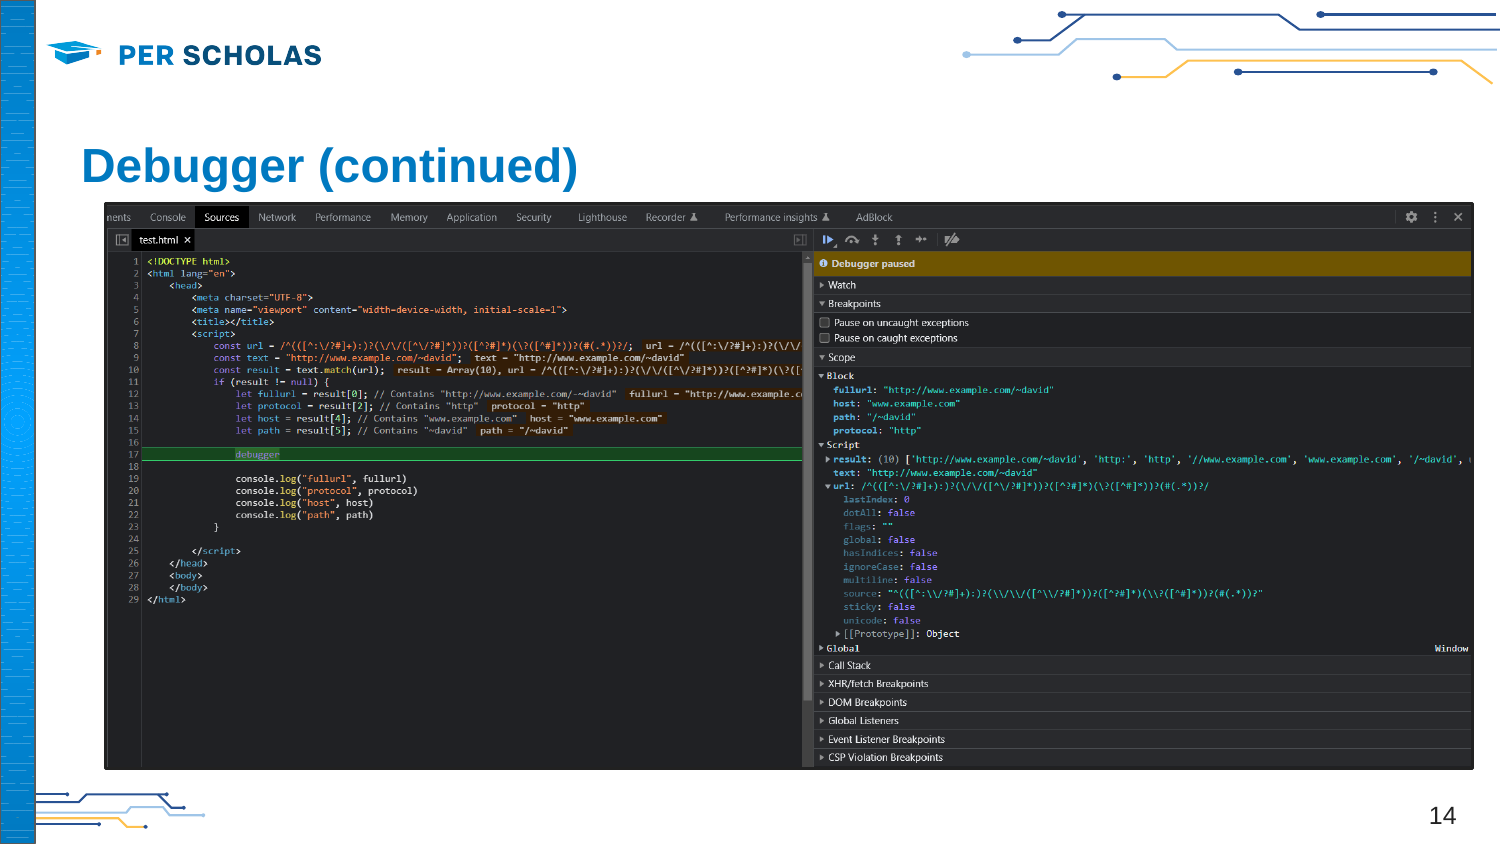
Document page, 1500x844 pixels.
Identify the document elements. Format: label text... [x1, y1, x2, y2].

title Debugger (continued) [69, 119, 1402, 207]
picture [36, 17, 339, 83]
picture [107, 205, 1472, 768]
text_box [87, 195, 1391, 315]
slide_number ‹#› [1395, 768, 1491, 836]
